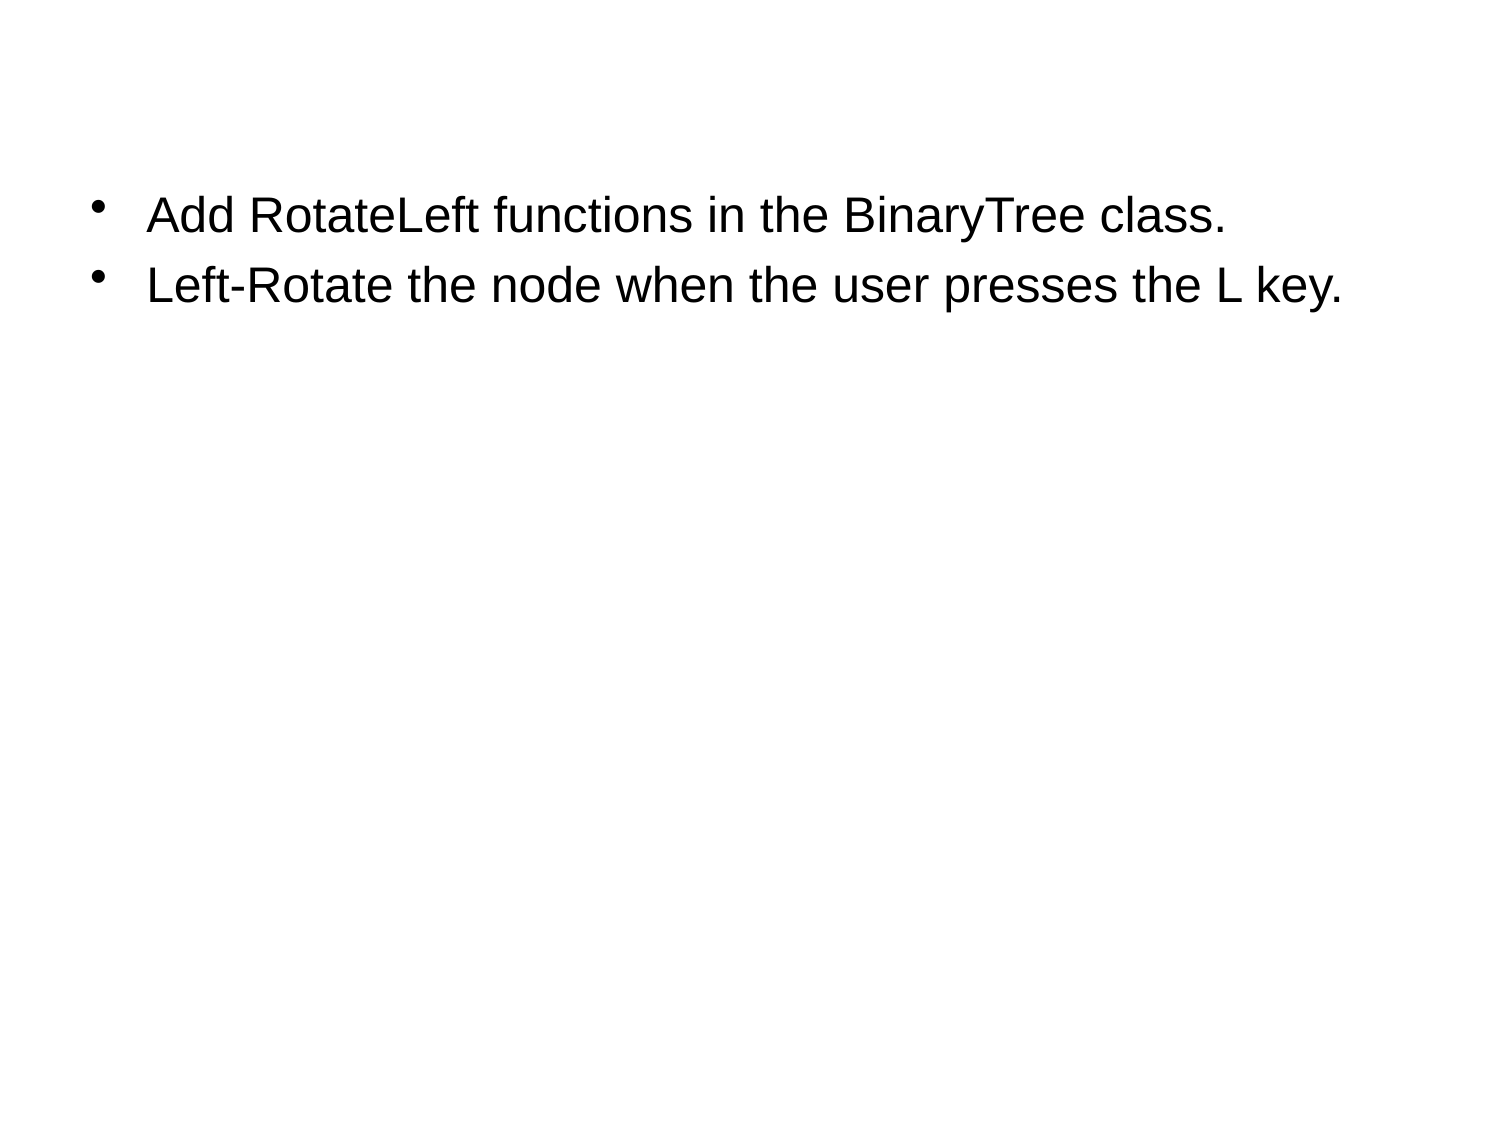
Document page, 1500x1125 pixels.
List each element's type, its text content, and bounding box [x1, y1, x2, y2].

list Add RotateLeft functions in the BinaryTree class. Left-Rotate the node when the user presses the L key. [75, 174, 1425, 1005]
